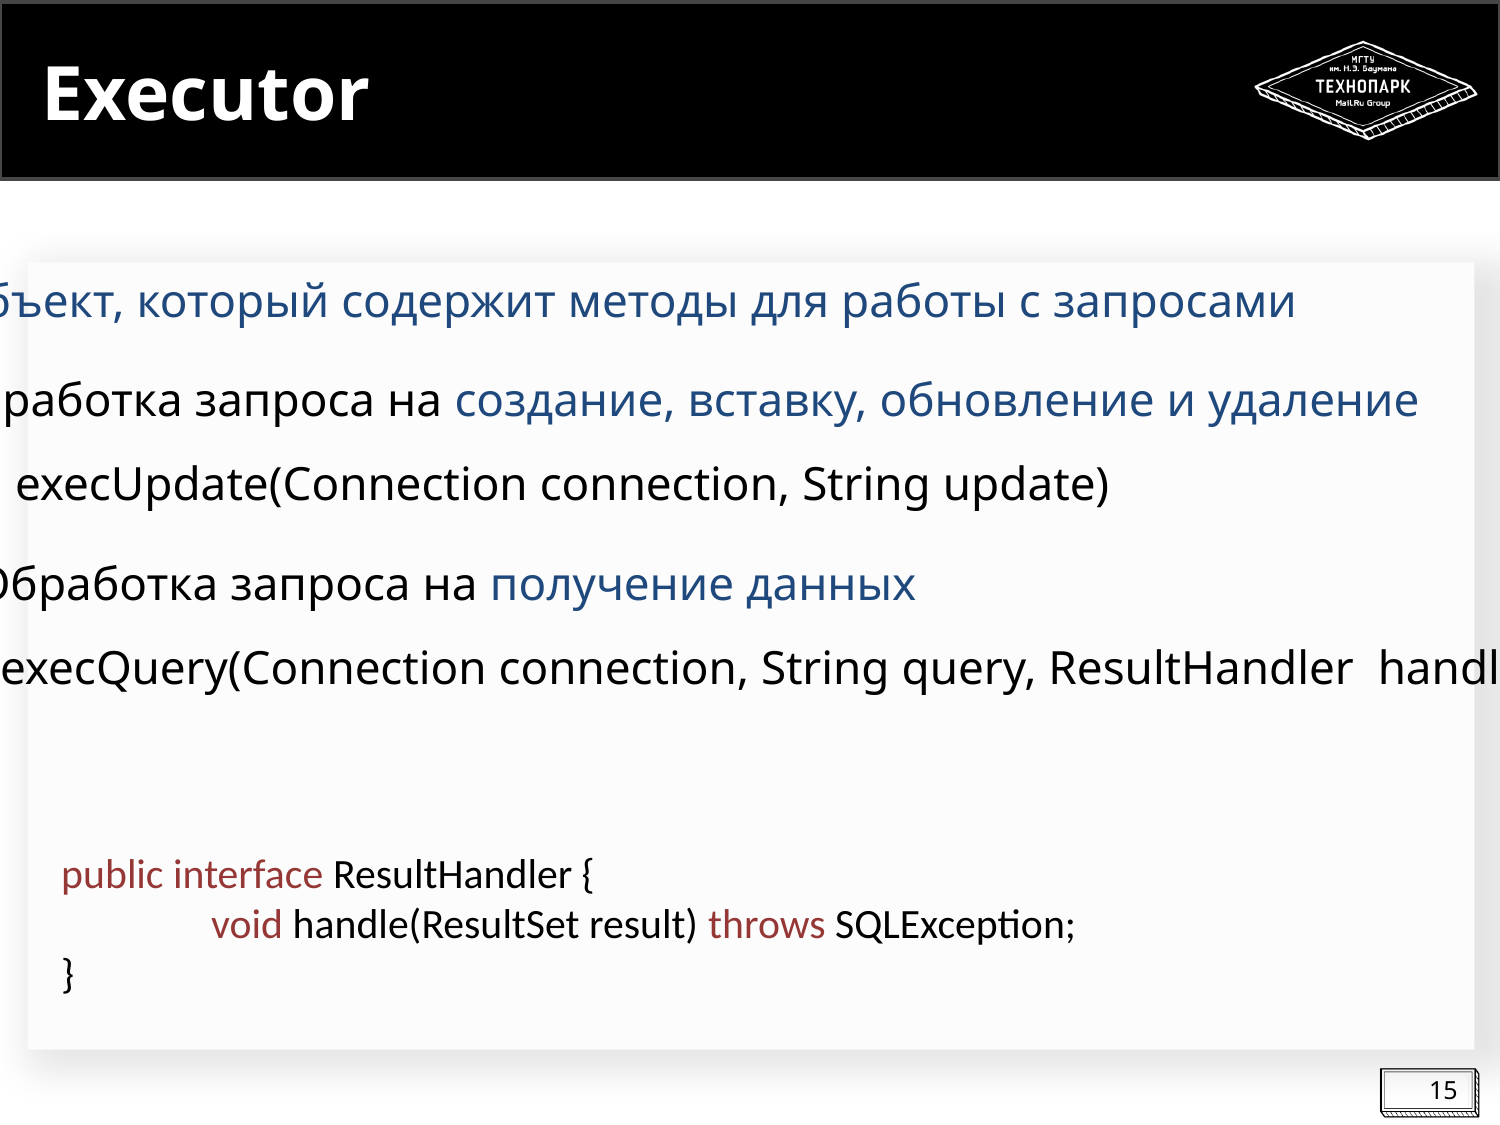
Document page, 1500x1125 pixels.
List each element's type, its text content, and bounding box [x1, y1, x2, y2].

slide_number 15 [1130, 1069, 1473, 1114]
text_box Объект, который содержит методы для работы с запросами [0, 263, 1313, 334]
picture [1250, 19, 1492, 162]
picture [1366, 1060, 1495, 1125]
text_box [25, 702, 1476, 1052]
text_box [25, 260, 1476, 631]
text_box Обработка запроса на получение данных [0, 547, 932, 618]
text_box execQuery(Connection connection, String query, ResultHandler handler) [0, 631, 1500, 702]
text_box Обработка запроса на создание, вставку, обновление и удаление [0, 363, 1435, 434]
title Executor [26, 15, 1250, 166]
text_box execUpdate(Connection connection, String update) [0, 447, 1125, 517]
text_box public interface ResultHandler { void handle(ResultSet result) throws SQLException; } [46, 839, 1405, 1005]
